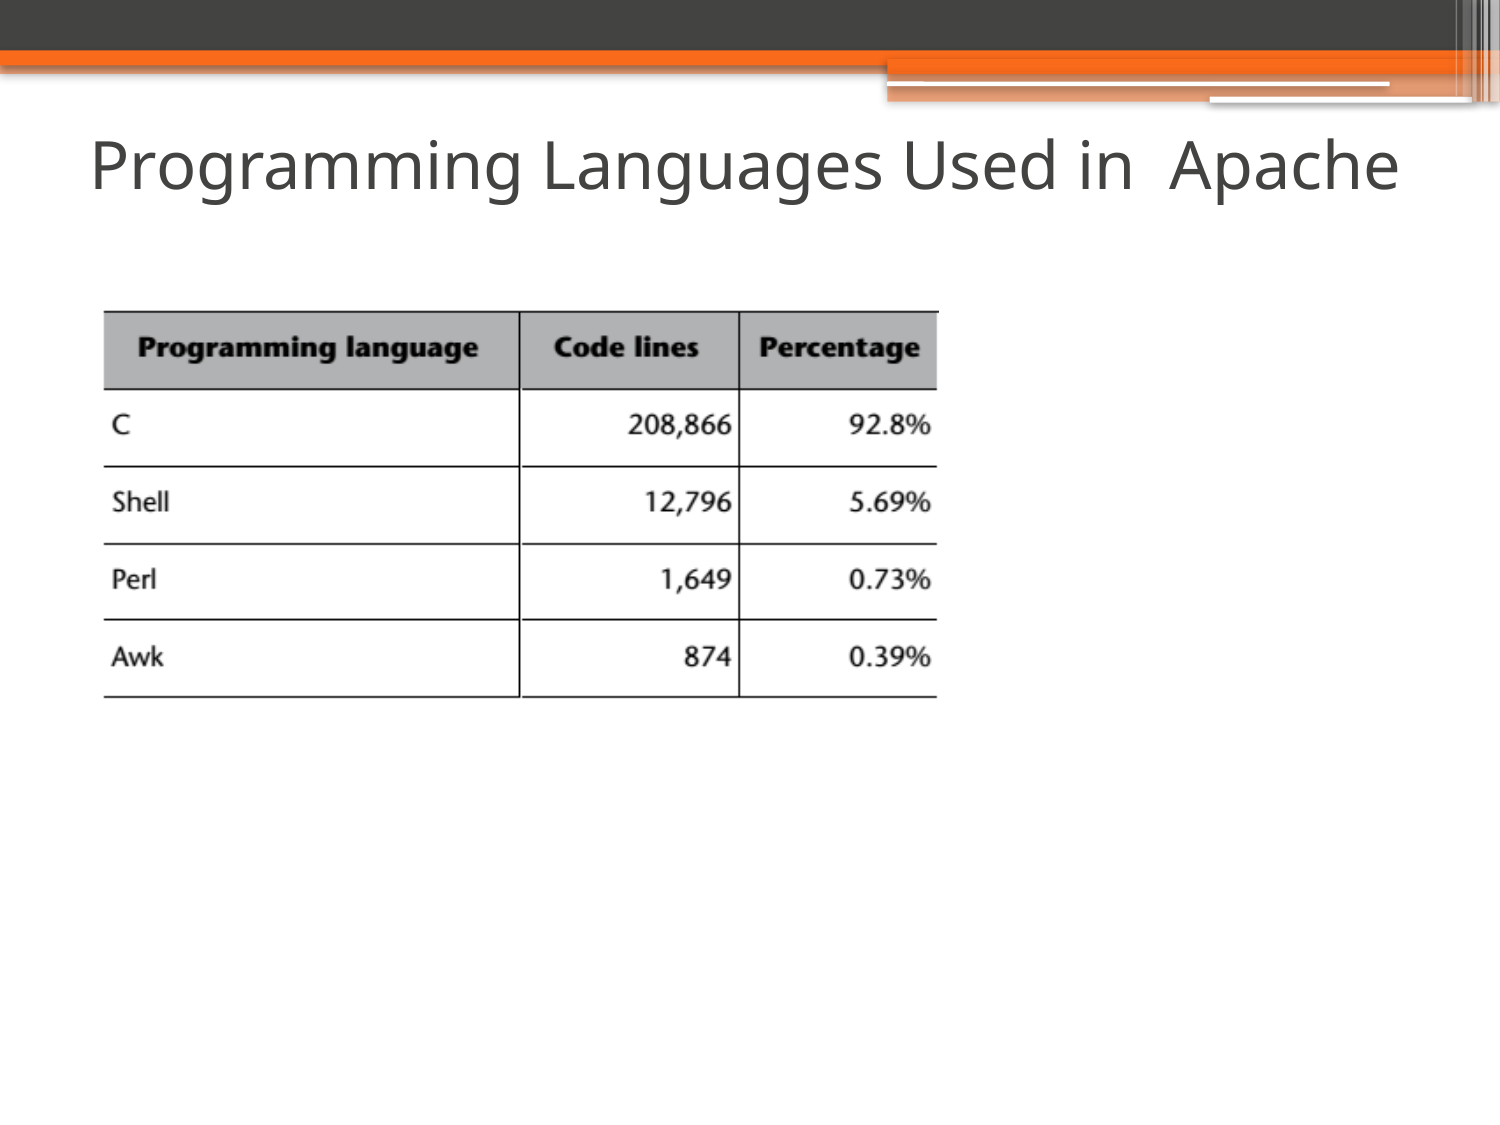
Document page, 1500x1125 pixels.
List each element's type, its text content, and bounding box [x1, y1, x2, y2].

title Programming Languages Used in Apache [75, 75, 1425, 250]
picture [99, 299, 939, 701]
